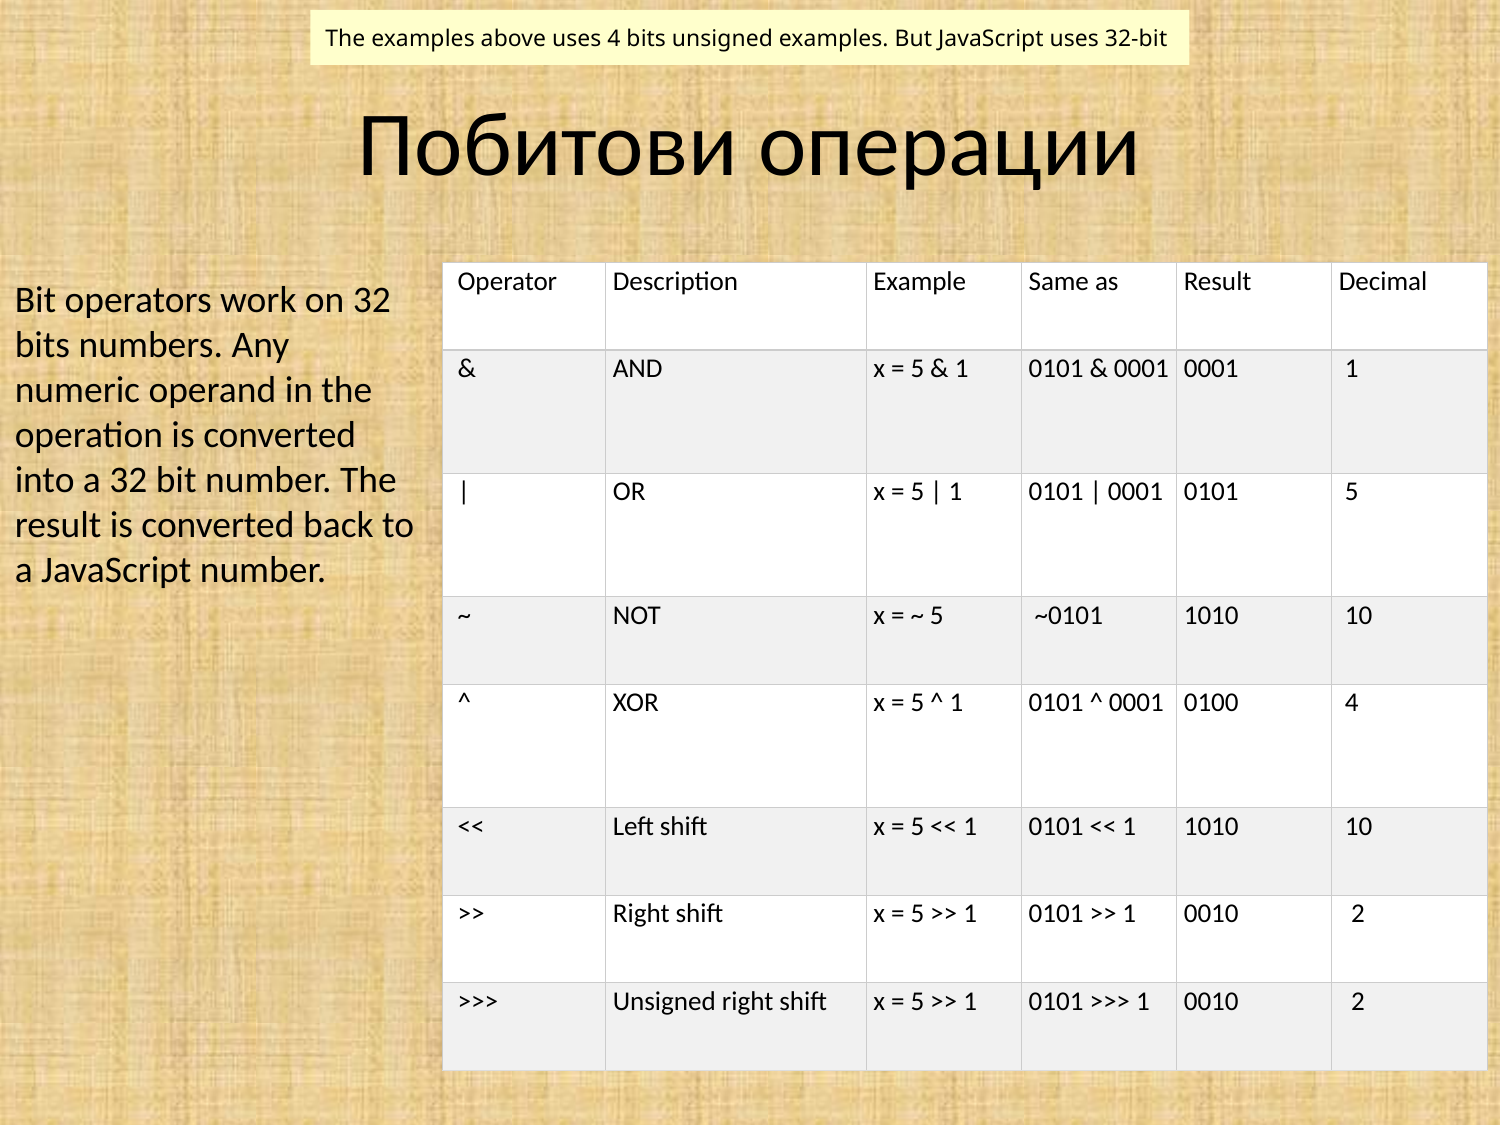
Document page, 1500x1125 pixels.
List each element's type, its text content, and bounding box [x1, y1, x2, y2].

table_header Example [867, 263, 1021, 349]
table_cell x = 5 ^ 1 [867, 685, 1021, 807]
table_cell 0101 << 1 [1022, 808, 1176, 895]
title Побитови операции [75, 45, 1425, 233]
table_cell 1 [1332, 351, 1487, 473]
table_cell x = ~ 5 [867, 597, 1021, 684]
text_box The examples above uses 4 bits unsigned examples. But JavaScript uses 32-bit [310, 9, 1190, 65]
table_cell x = 5 << 1 [867, 808, 1021, 895]
table_cell >>> [443, 983, 605, 1070]
table_cell >> [443, 896, 605, 982]
table_cell 0101 ^ 0001 [1022, 685, 1176, 807]
table_header Operator [443, 263, 605, 349]
table_header Result [1177, 263, 1331, 349]
table_cell 0101 [1177, 474, 1331, 596]
table_cell 0101 >>> 1 [1022, 983, 1176, 1070]
table_cell 0101 & 0001 [1022, 351, 1176, 473]
table_cell Unsigned right shift [606, 983, 866, 1070]
table_cell 10 [1332, 808, 1487, 895]
table_header Same as [1022, 263, 1176, 349]
table_cell 0010 [1177, 896, 1331, 982]
text_box Bit operators work on 32 bits numbers. Any numeric operand in the operation is converted into a 32 bit number. The result is converted back to a JavaScript number. [0, 267, 431, 597]
table_cell x = 5 >> 1 [867, 983, 1021, 1070]
table_cell 2 [1332, 983, 1487, 1070]
table_cell OR [606, 474, 866, 596]
table_cell & [443, 351, 605, 473]
table_header Description [606, 263, 866, 349]
table_cell ^ [443, 685, 605, 807]
table_cell 0001 [1177, 351, 1331, 473]
table_cell ~ [443, 597, 605, 684]
table_cell | [443, 474, 605, 596]
table_cell Left shift [606, 808, 866, 895]
table_cell 0101 >> 1 [1022, 896, 1176, 982]
table_cell XOR [606, 685, 866, 807]
table_cell 5 [1332, 474, 1487, 596]
table_header Decimal [1332, 263, 1487, 349]
table_cell 0010 [1177, 983, 1331, 1070]
picture [0, 0, 1500, 1125]
table_cell x = 5 | 1 [867, 474, 1021, 596]
table_cell 10 [1332, 597, 1487, 684]
table_cell 4 [1332, 685, 1487, 807]
table_cell NOT [606, 597, 866, 684]
table_cell 0101 | 0001 [1022, 474, 1176, 596]
table_cell << [443, 808, 605, 895]
table_cell 0100 [1177, 685, 1331, 807]
table_cell AND [606, 351, 866, 473]
table_cell 1010 [1177, 597, 1331, 684]
table_cell x = 5 >> 1 [867, 896, 1021, 982]
table_cell Right shift [606, 896, 866, 982]
table_cell ~0101 [1022, 597, 1176, 684]
table_cell 2 [1332, 896, 1487, 982]
table_cell x = 5 & 1 [867, 351, 1021, 473]
table_cell 1010 [1177, 808, 1331, 895]
